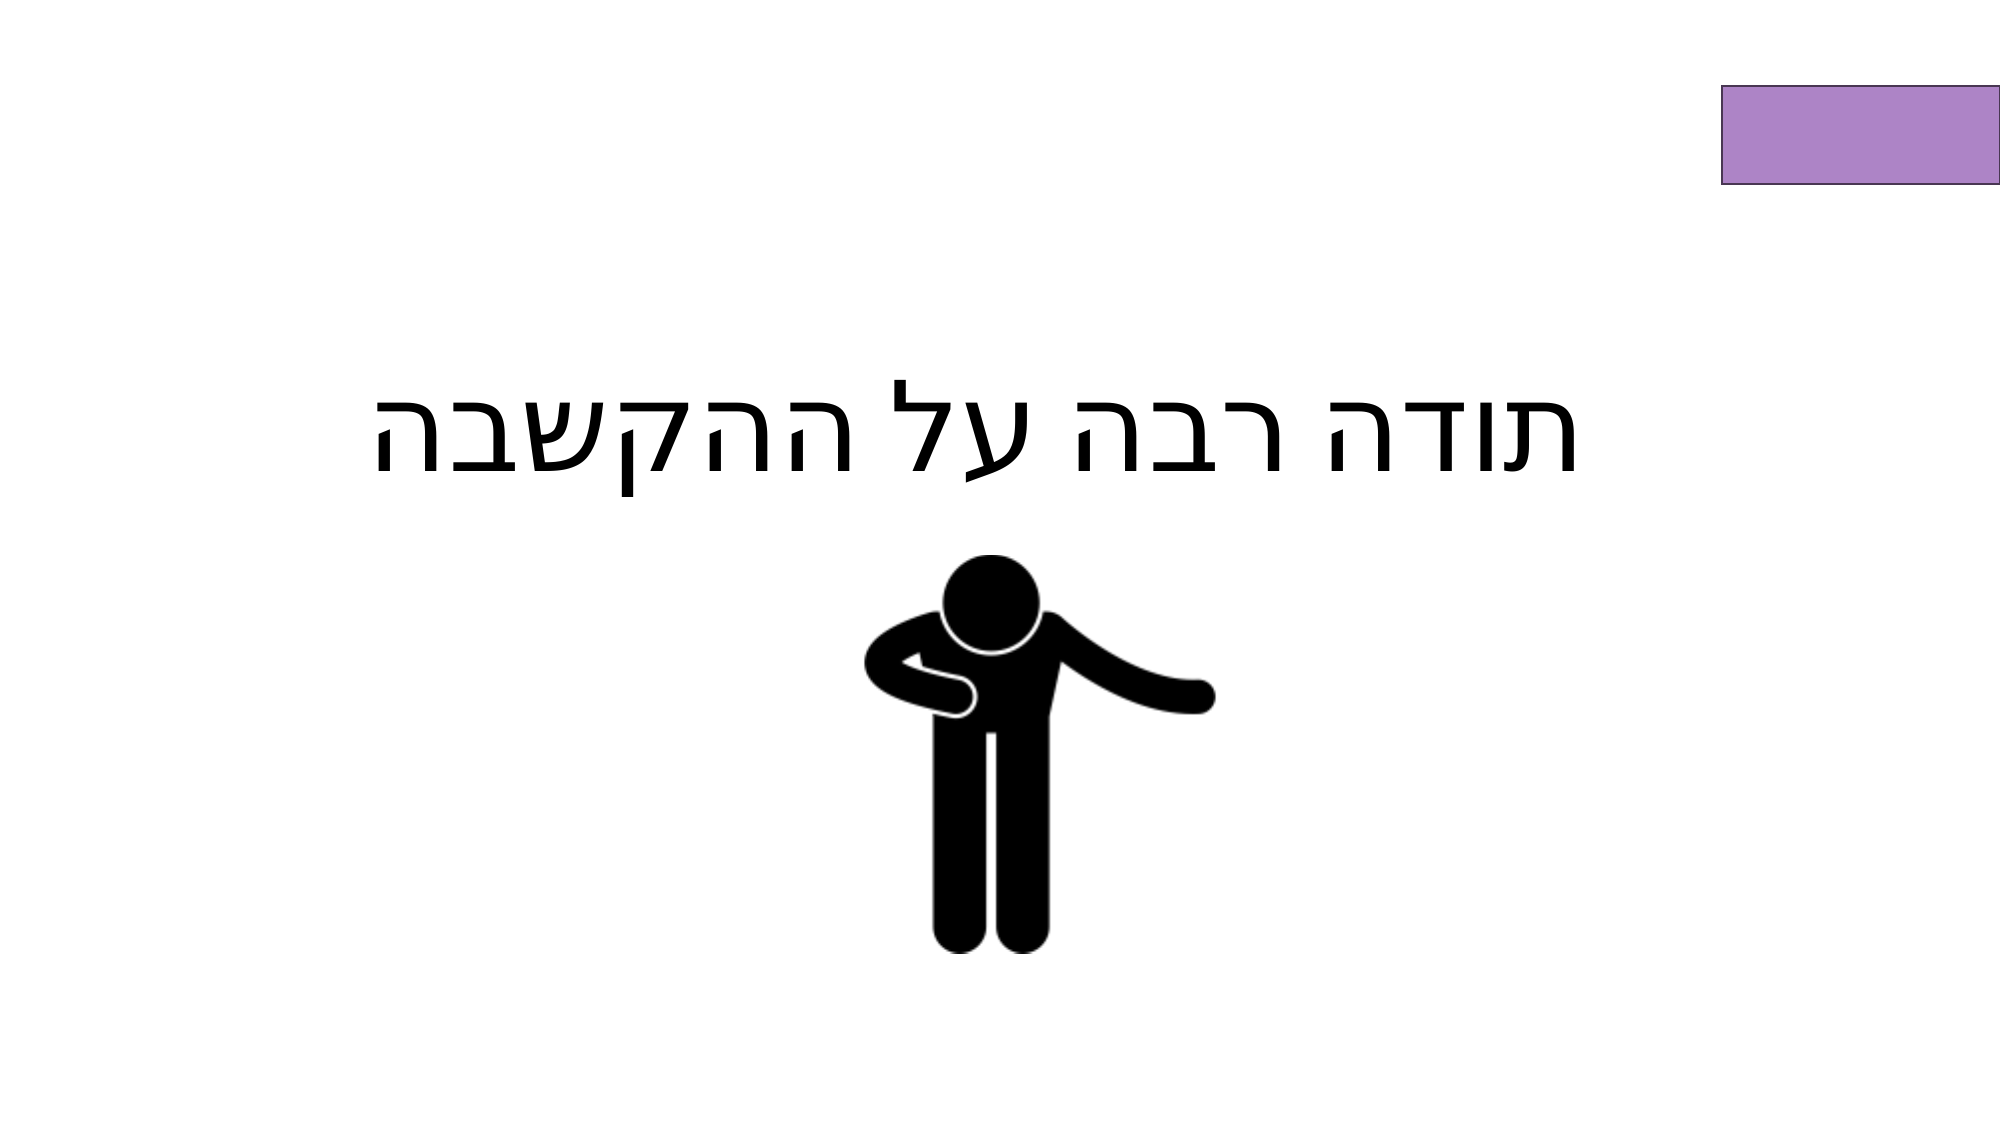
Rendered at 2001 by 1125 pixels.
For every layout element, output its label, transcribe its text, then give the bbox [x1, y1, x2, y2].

title תודה רבה על ההקשבה [259, 135, 1722, 507]
picture [841, 555, 1241, 955]
text_box [1721, 85, 2000, 185]
